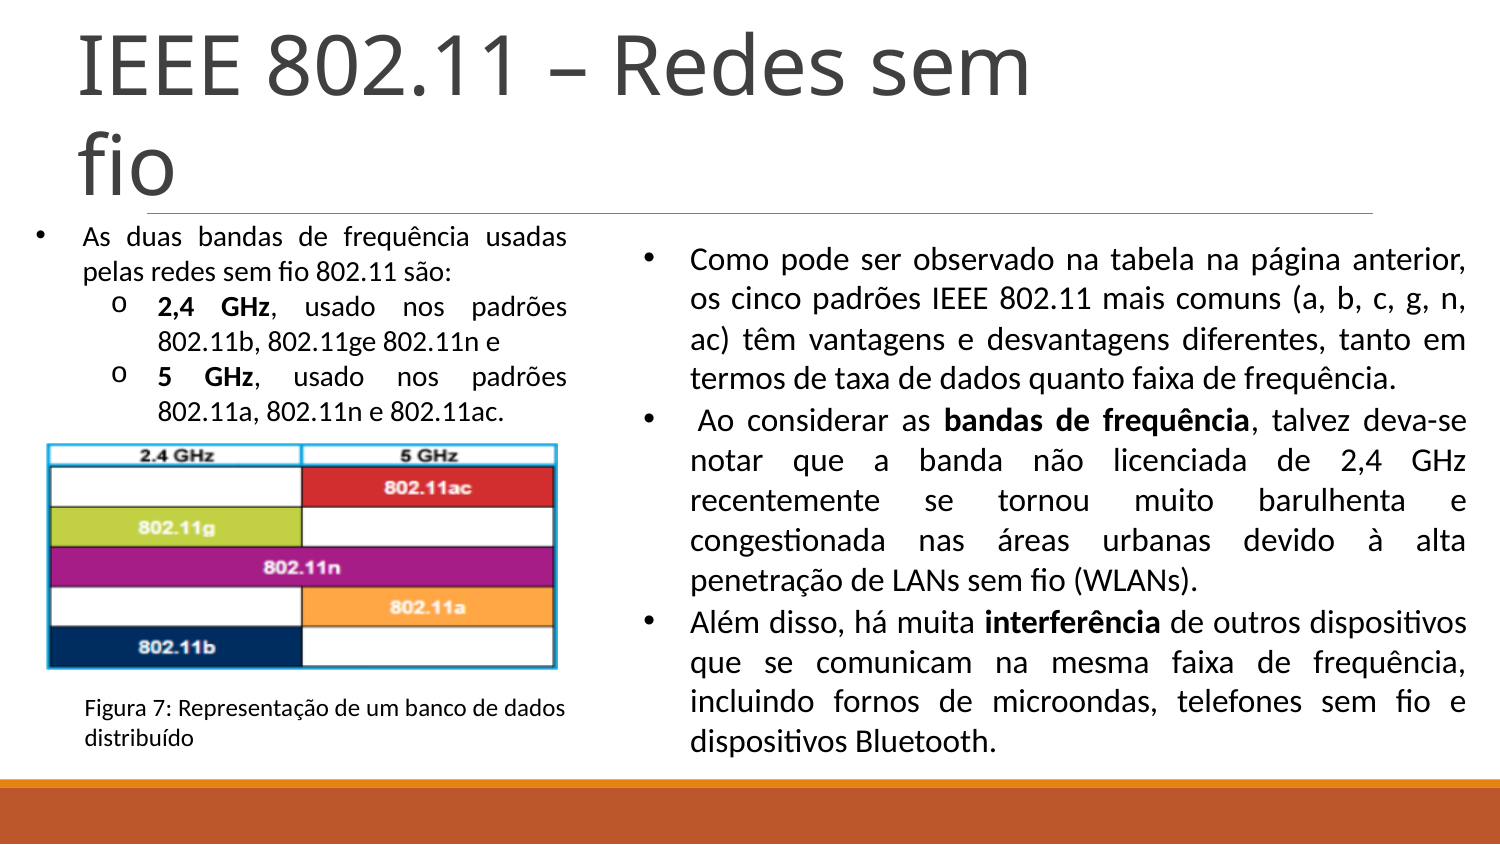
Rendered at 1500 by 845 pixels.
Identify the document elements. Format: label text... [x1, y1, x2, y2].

text_box Figura 7: Representação de um banco de dados distribuído [69, 683, 583, 759]
picture [44, 442, 559, 671]
text_box As duas bandas de frequência usadas pelas redes sem fio 802.11 são: 2,4 GHz, usado nos padrões 802.11b, 802.11ge 802.11n e 5 GHz, usado nos padrões 802.11a, 802.11n e 802.11ac. [20, 209, 583, 435]
title IEEE 802.11 – Redes sem fio [75, 9, 1037, 213]
text_box Como pode ser observado na tabela na página anterior, os cinco padrões IEEE 802.11 mais comuns (a, b, c, g, n, ac) têm vantagens e desvantagens diferentes, tanto em termos de taxa de dados quanto faixa de frequência. Ao considerar as bandas de frequência, talvez deva-se notar que a banda não licenciada de 2,4 GHz recentemente se tornou muito barulhenta e congestionada nas áreas urbanas devido à alta penetração de LANs sem fio (WLANs). Além disso, há muita interferência de outros dispositivos que se comunicam na mesma faixa de frequência, incluindo fornos de microondas, telefones sem fio e dispositivos Bluetooth. [641, 234, 1468, 803]
